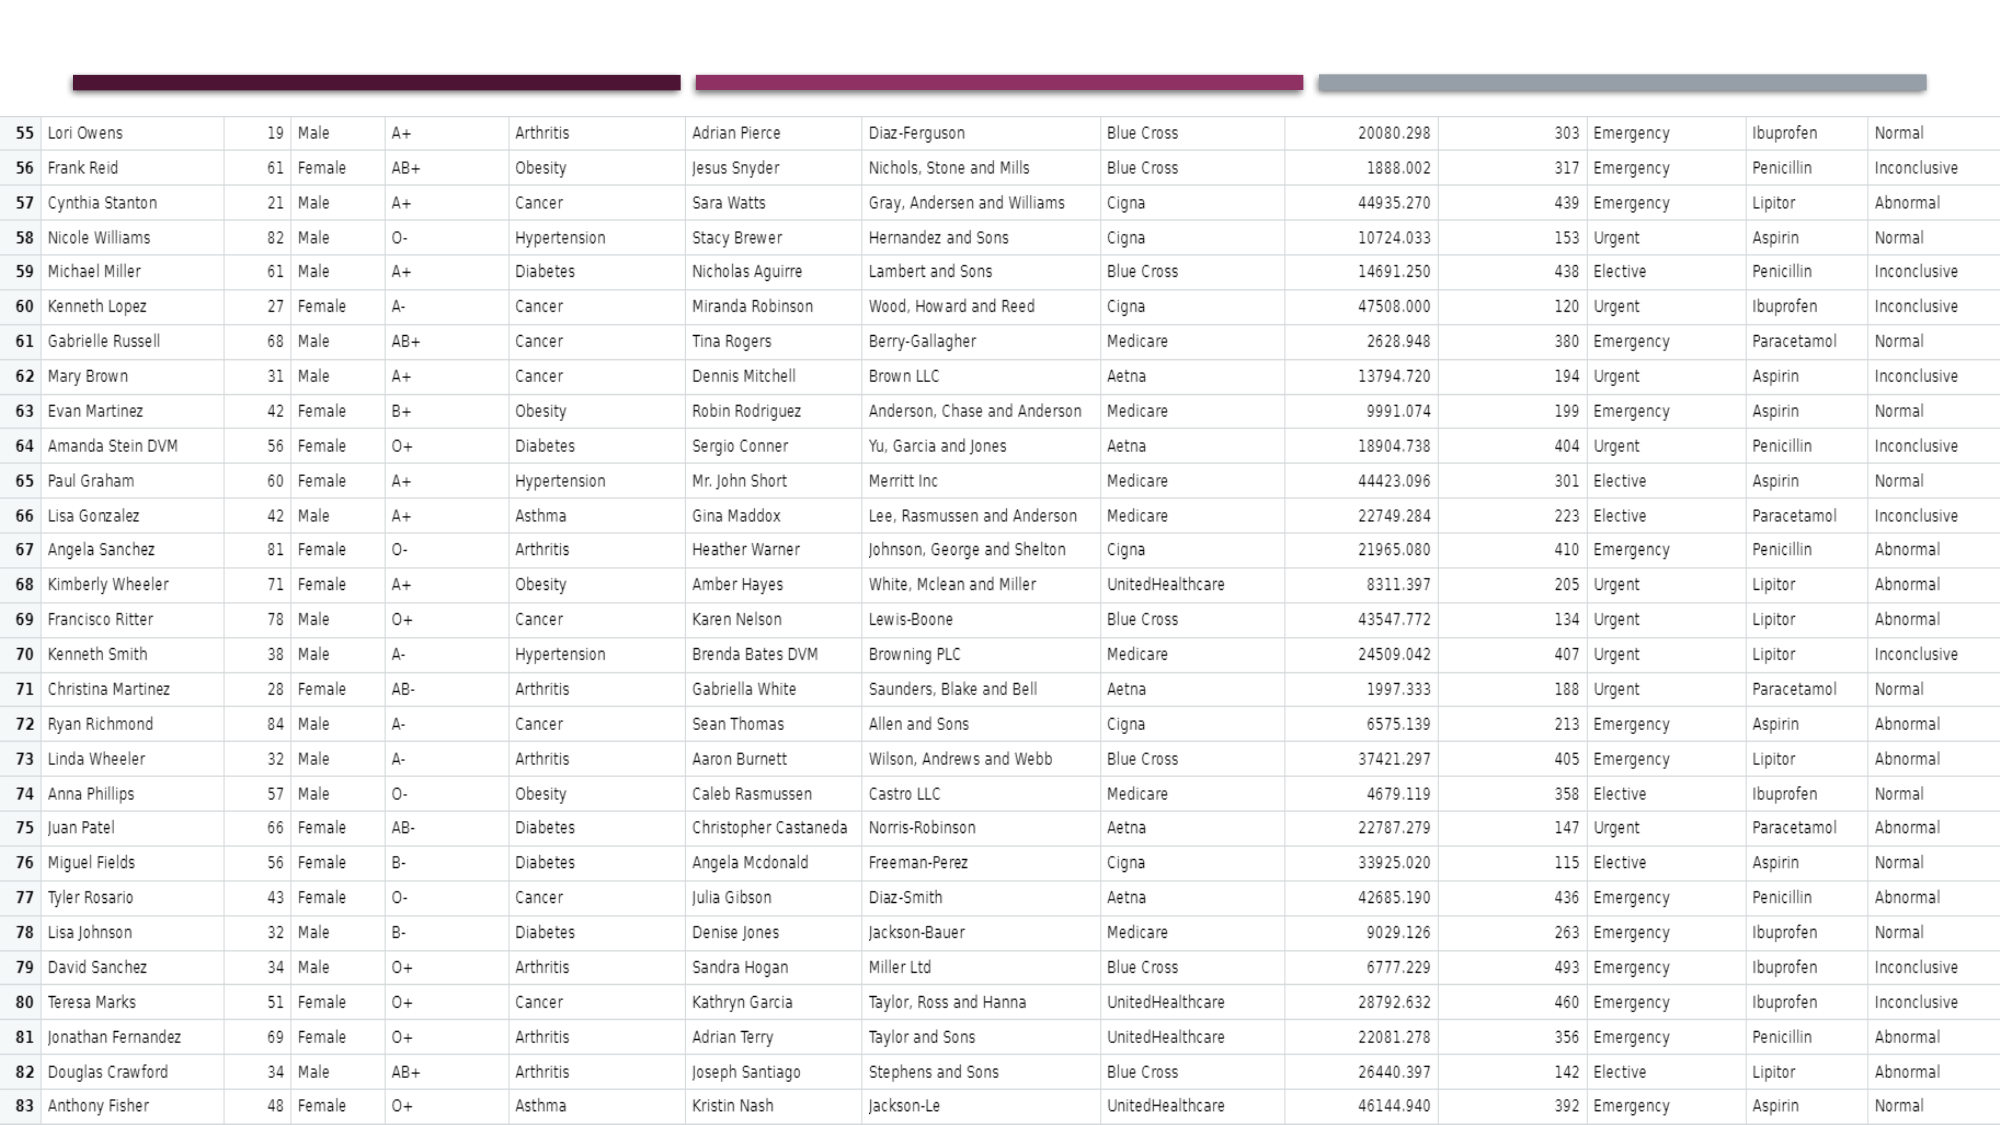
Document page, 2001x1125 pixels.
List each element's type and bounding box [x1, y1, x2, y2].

picture [0, 116, 2000, 1125]
